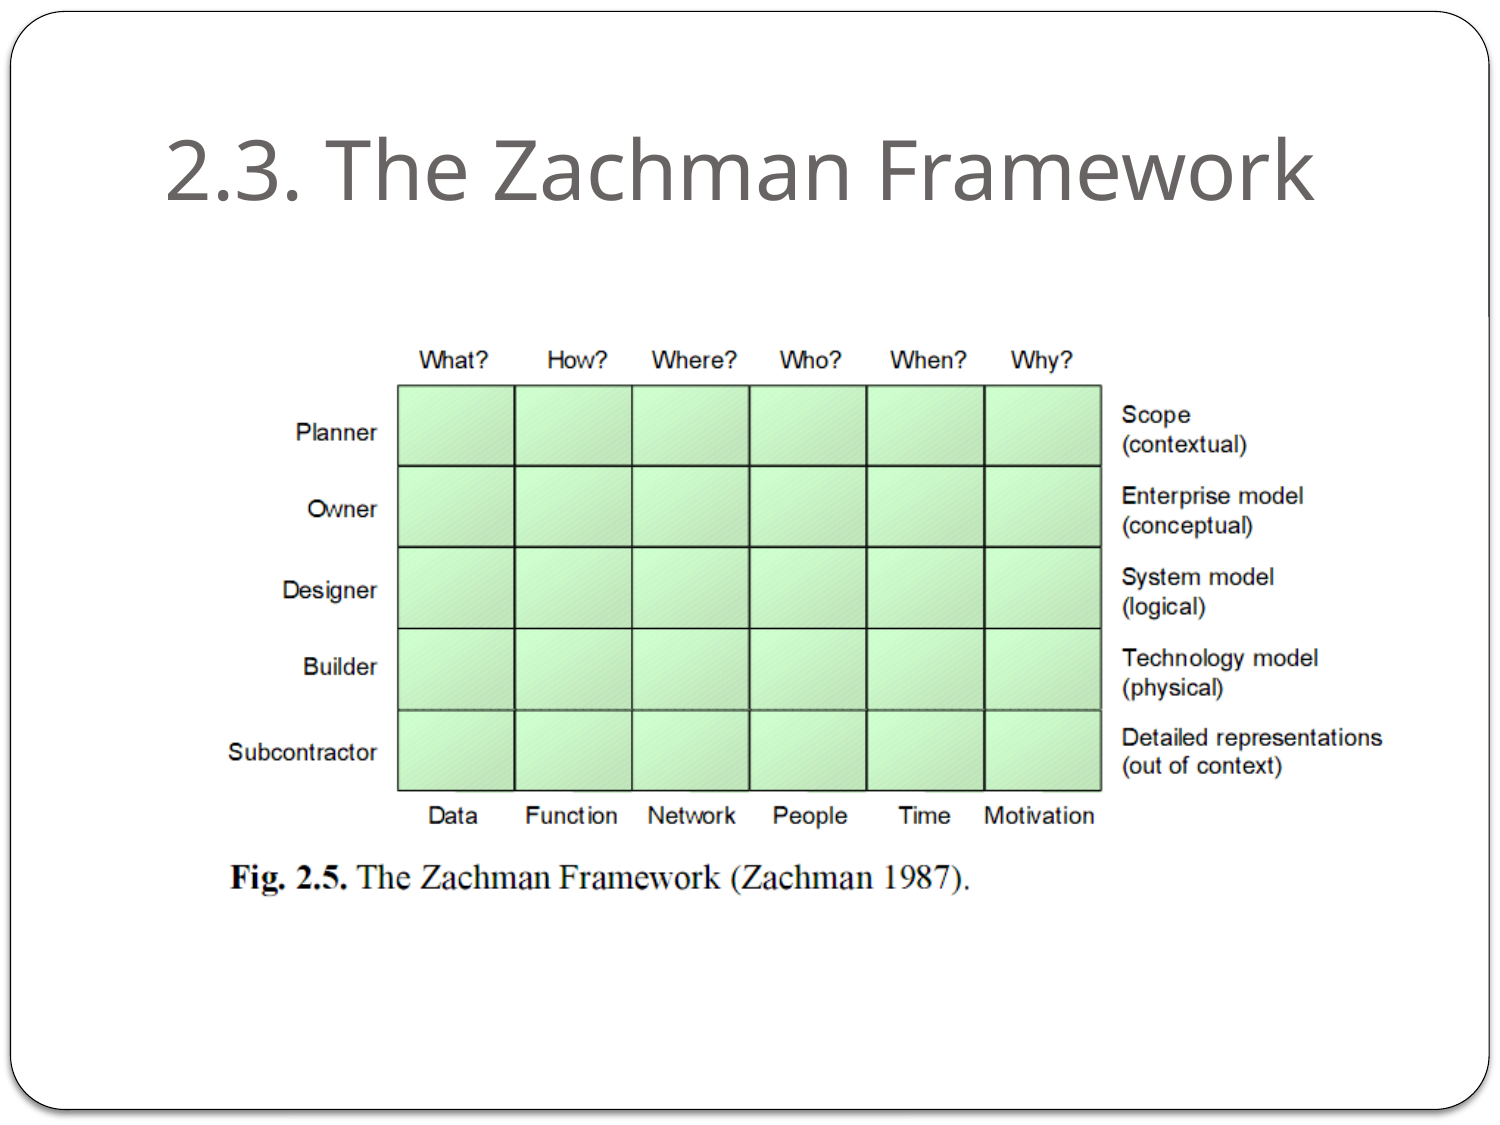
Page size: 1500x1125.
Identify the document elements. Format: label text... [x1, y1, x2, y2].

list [149, 314, 1426, 911]
title 2.3. The Zachman Framework [150, 45, 1425, 233]
